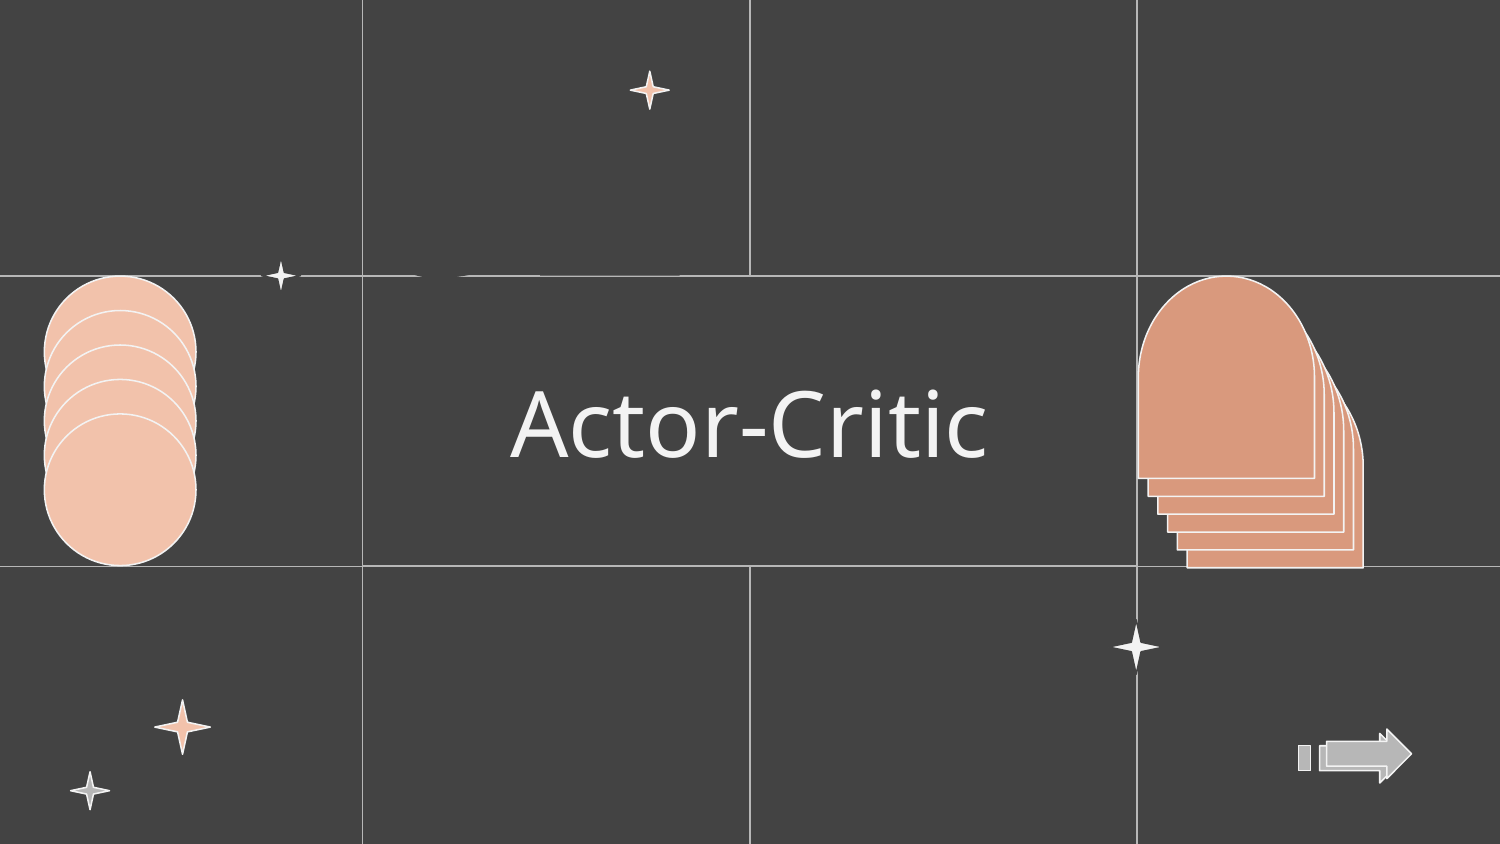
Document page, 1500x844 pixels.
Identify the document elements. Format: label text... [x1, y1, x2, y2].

text_box [261, 256, 301, 295]
text_box [1108, 619, 1164, 675]
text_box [0, 344, 266, 497]
title Actor-Critic [362, 275, 1136, 566]
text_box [1138, 275, 1364, 568]
text_box [630, 71, 670, 110]
